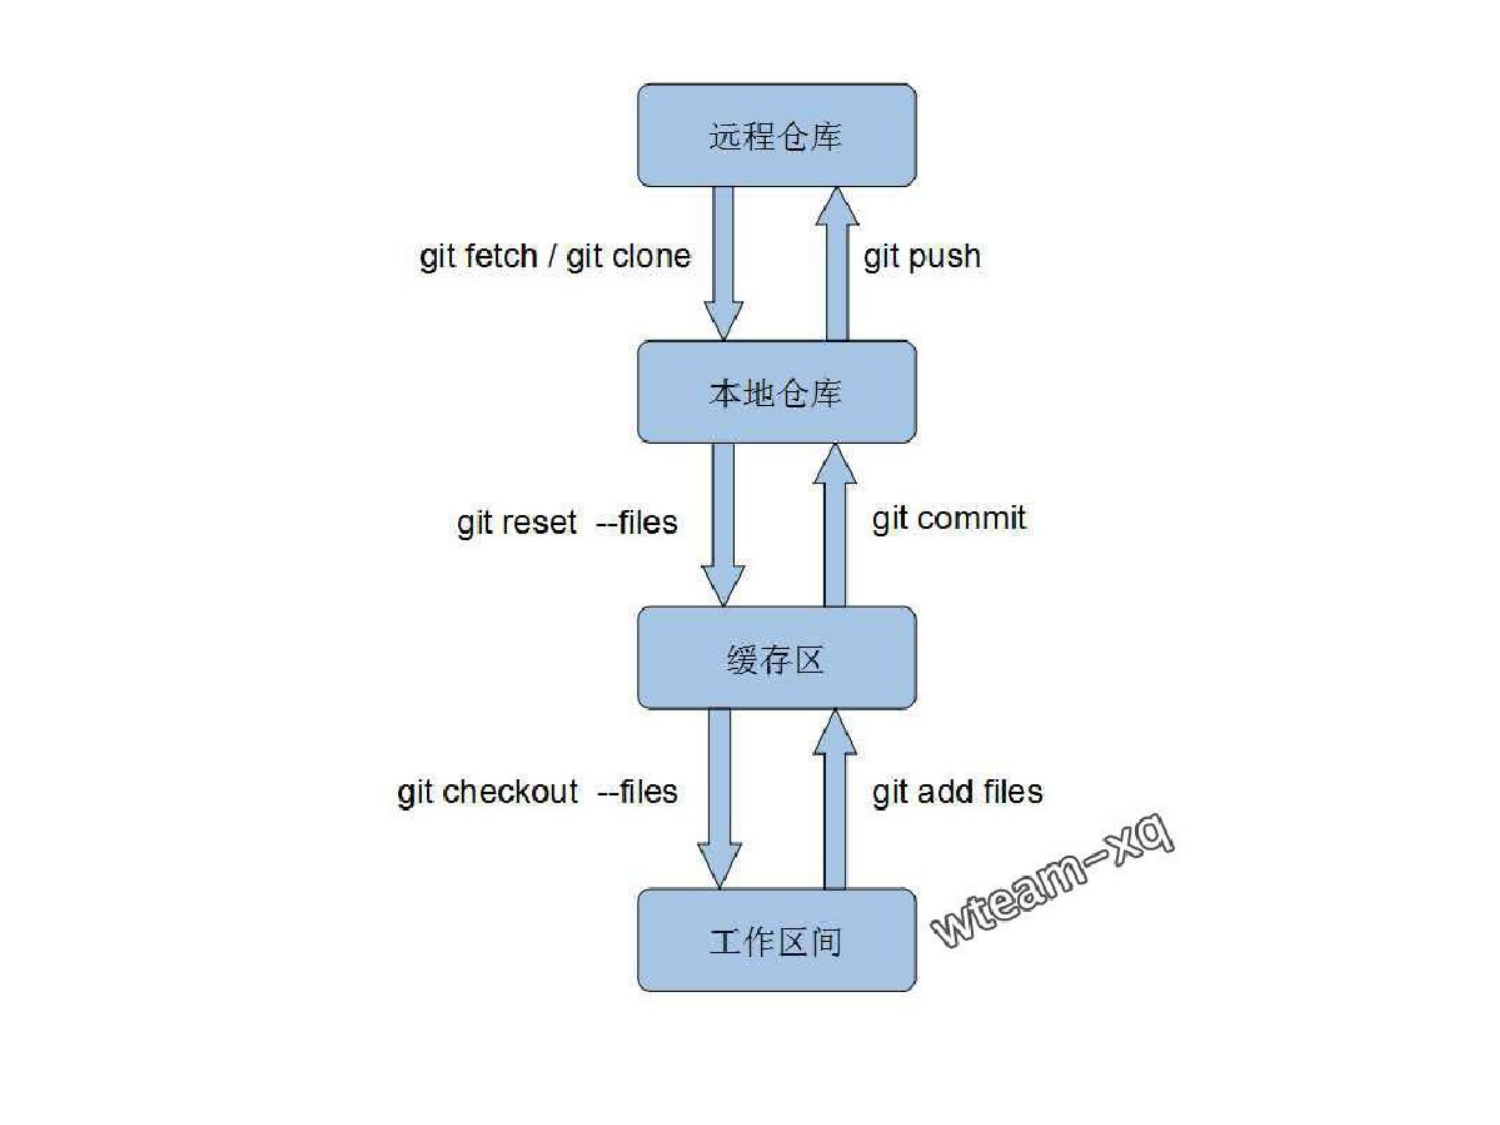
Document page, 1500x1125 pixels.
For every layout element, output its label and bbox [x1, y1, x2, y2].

picture [88, 42, 1440, 1056]
